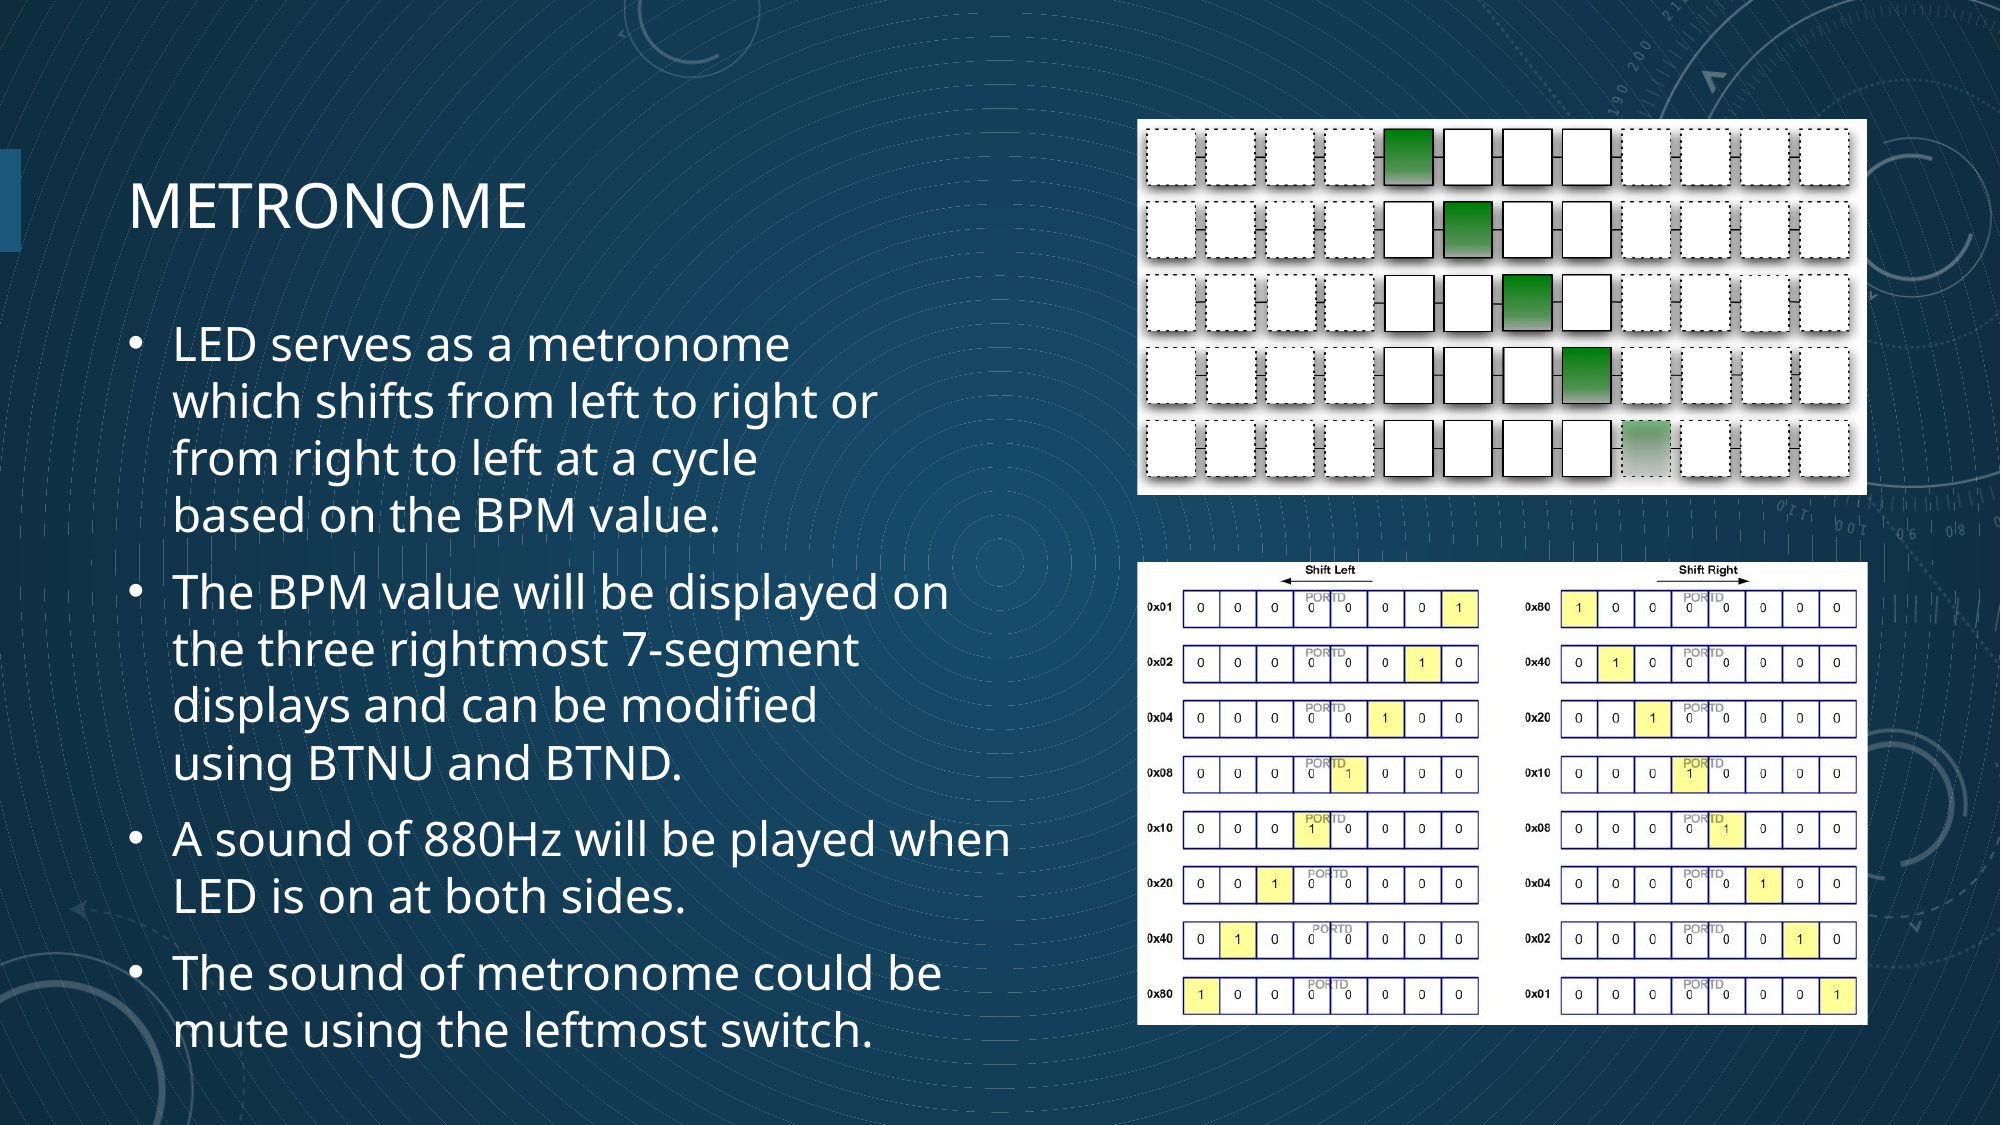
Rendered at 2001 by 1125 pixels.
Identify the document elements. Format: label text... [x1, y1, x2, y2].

title metronome [112, 99, 1891, 307]
list LED serves as a metronome which shifts from left to right or from right to left at a cycle based on the BPM value. The BPM value will be displayed on the three rightmost 7-segment displays and can be modified using BTNU and BTND. A sound of 880Hz will be played when LED is on at both sides. The sound of metronome could be mute using the leftmost switch. [112, 306, 1059, 1066]
picture [0, 0, 2000, 1125]
